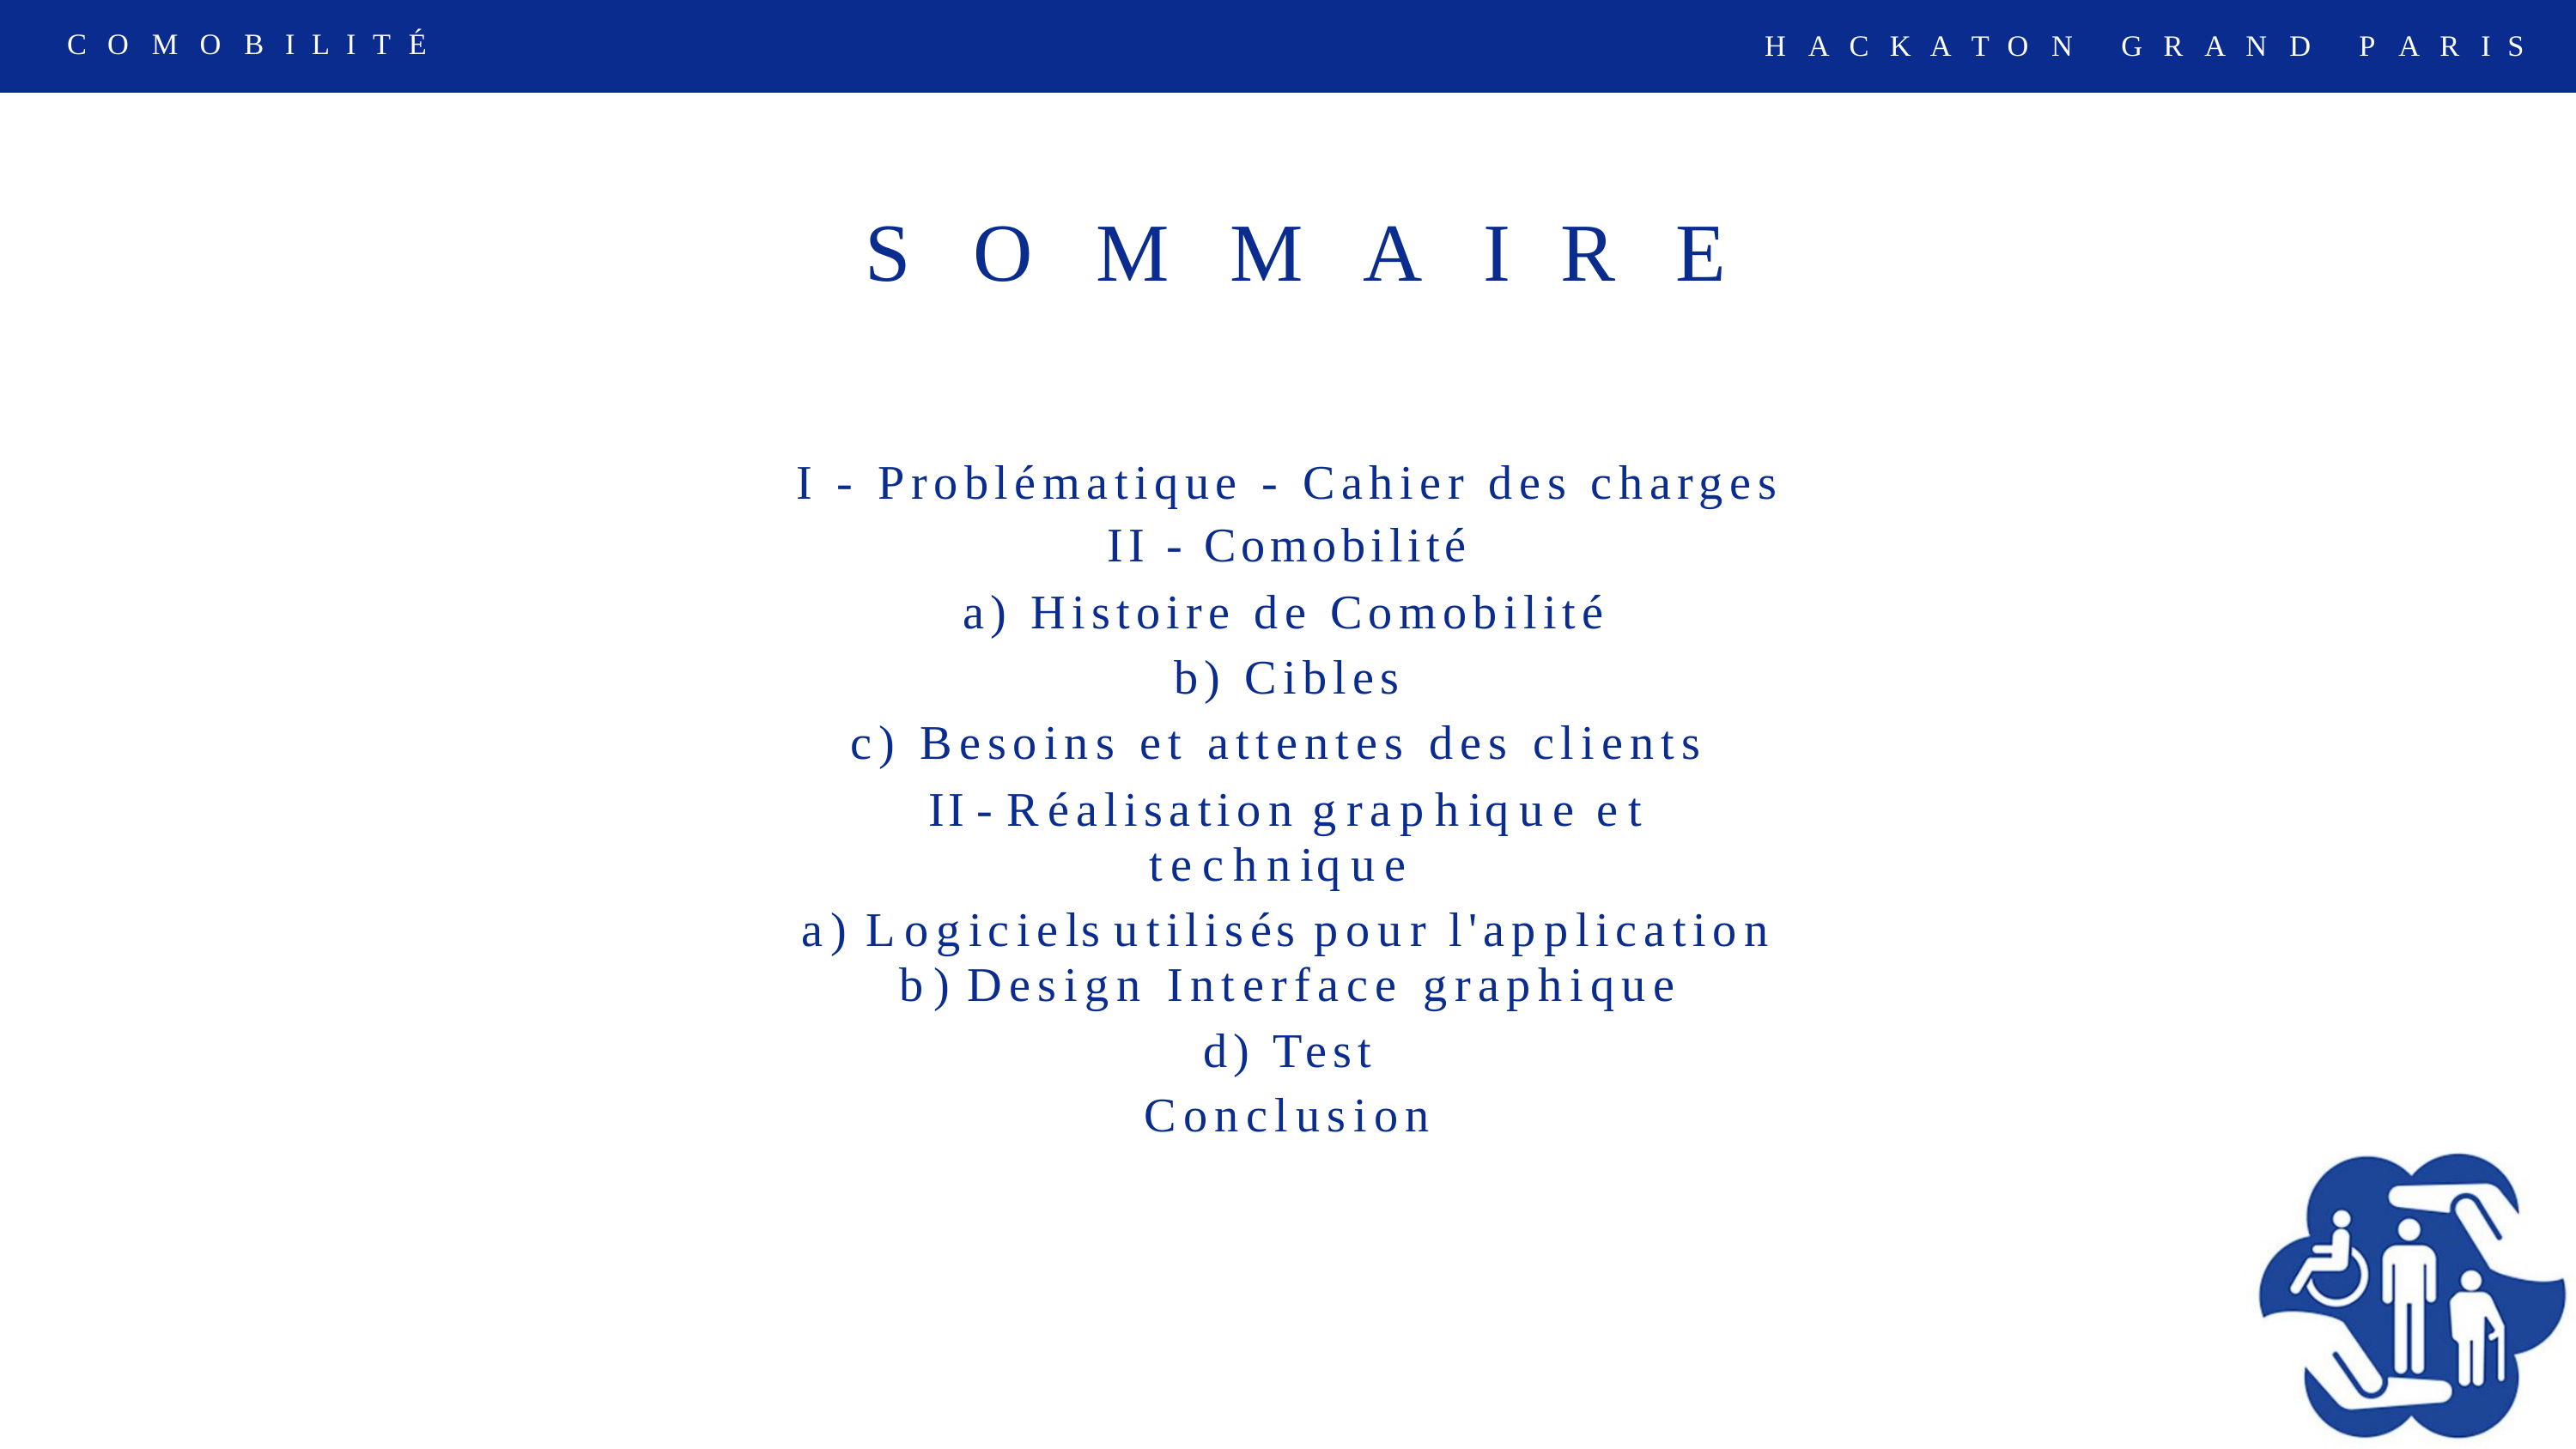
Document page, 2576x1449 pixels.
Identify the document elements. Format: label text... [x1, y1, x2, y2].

text_box I - Problématique - Cahier des charges II - Comobilité a) Histoire de Comobilité b) Cibles c) Besoins et attentes des clients II - Réalisation graphique et technique a) Logiciels utilisés pour l'application b) Design Interface graphique d) Test Conclusion [791, 456, 1785, 1282]
text_box O [197, 21, 234, 60]
text_box I [344, 21, 363, 60]
text_box E [1674, 194, 1756, 294]
text_box A [1928, 23, 1962, 61]
text_box A [2397, 23, 2430, 61]
text_box M [149, 21, 190, 60]
text_box S [2506, 23, 2536, 61]
text_box T [1969, 23, 1997, 61]
text_box A [1361, 194, 1452, 294]
text_box N [2244, 23, 2280, 61]
text_box O [971, 194, 1066, 294]
text_box N [2050, 23, 2086, 61]
text_box H [1762, 23, 1799, 61]
text_box K [1887, 23, 1921, 61]
text_box R [2161, 23, 2195, 61]
text_box O [2005, 23, 2042, 61]
text_box C [65, 21, 98, 60]
text_box É [406, 21, 438, 60]
text_box G [2119, 23, 2154, 61]
text_box D [2287, 23, 2324, 61]
text_box M [1228, 194, 1332, 294]
text_box R [1558, 194, 1645, 294]
text_box A [2202, 23, 2236, 61]
text_box C [1847, 23, 1880, 61]
text_box I [1481, 194, 1529, 294]
text_box M [1094, 194, 1199, 294]
text_box I [2479, 23, 2498, 61]
text_box I [283, 21, 302, 60]
text_box L [310, 21, 337, 60]
text_box R [2438, 23, 2471, 61]
text_box P [2357, 23, 2389, 61]
text_box [0, 0, 2576, 93]
text_box O [106, 21, 143, 60]
text_box B [242, 21, 276, 60]
text_box T [371, 21, 399, 60]
text_box [2245, 1152, 2576, 1449]
text_box A [1806, 23, 1839, 61]
text_box S [863, 194, 942, 294]
